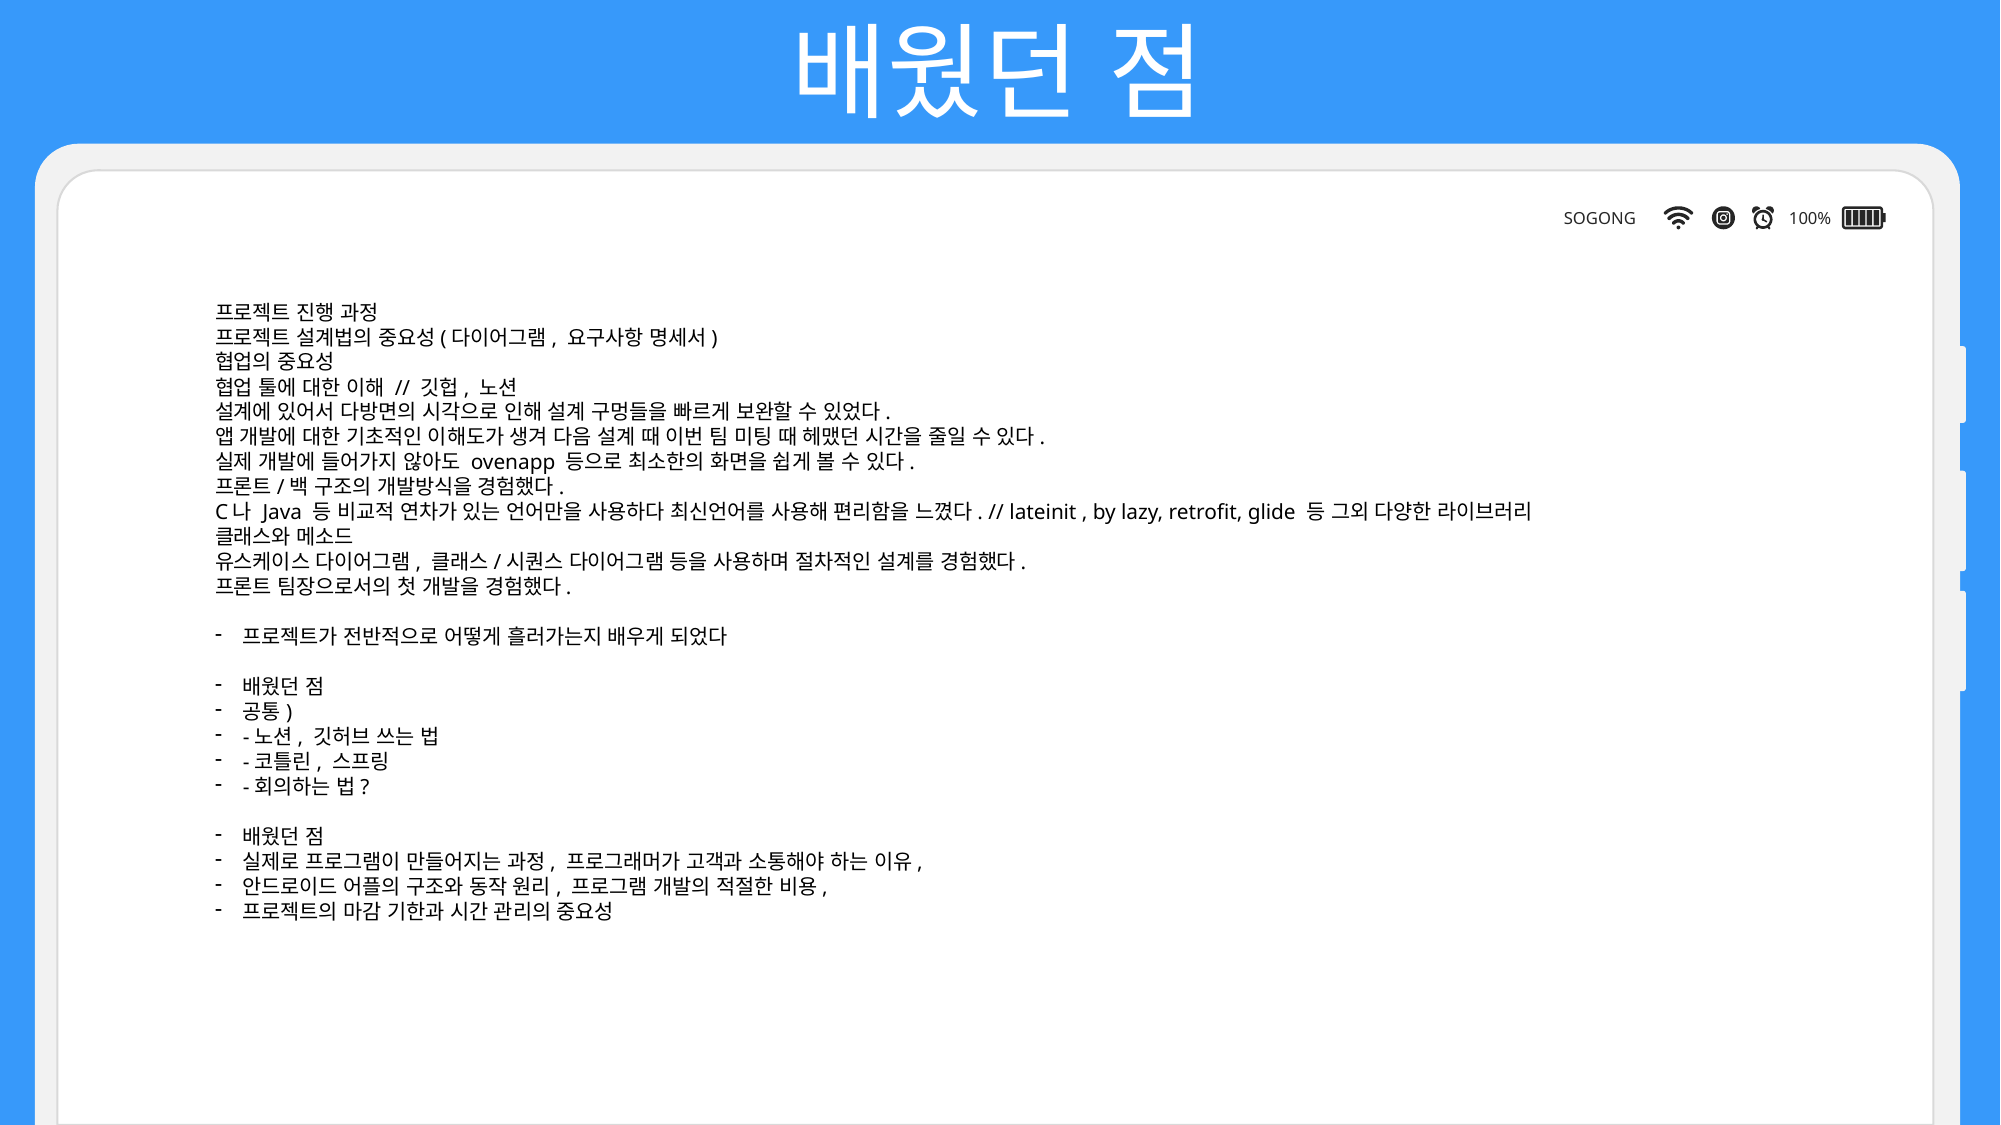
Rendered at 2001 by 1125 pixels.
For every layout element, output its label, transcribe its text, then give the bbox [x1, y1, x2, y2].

text_box 배웠던 점 [559, 0, 1438, 139]
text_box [34, 143, 1966, 1125]
